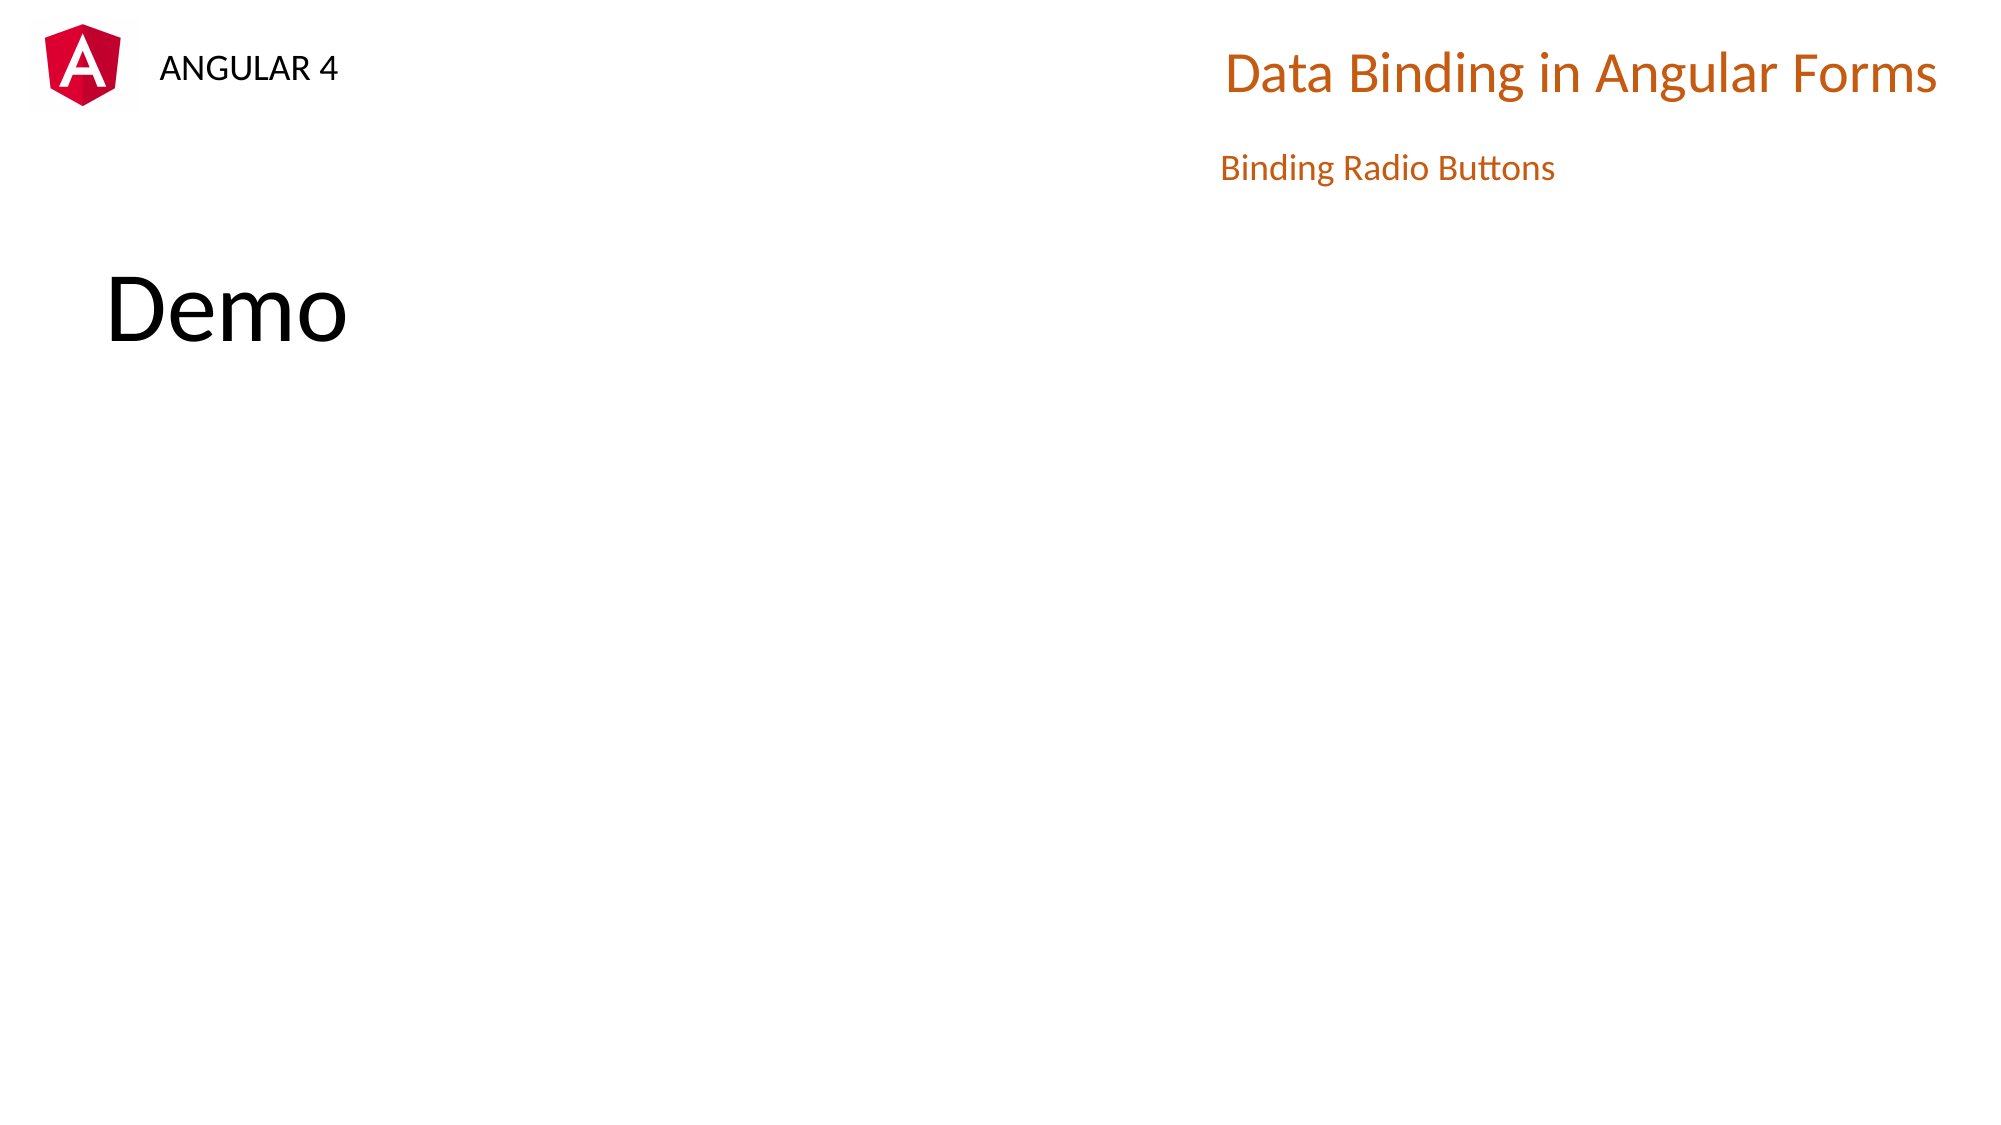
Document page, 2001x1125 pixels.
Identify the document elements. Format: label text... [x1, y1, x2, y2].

text_box Binding Radio Buttons [1205, 112, 1589, 196]
text_box Data Binding in Angular Forms [1210, 26, 1954, 112]
picture [31, 19, 138, 112]
text_box Demo [90, 233, 463, 369]
